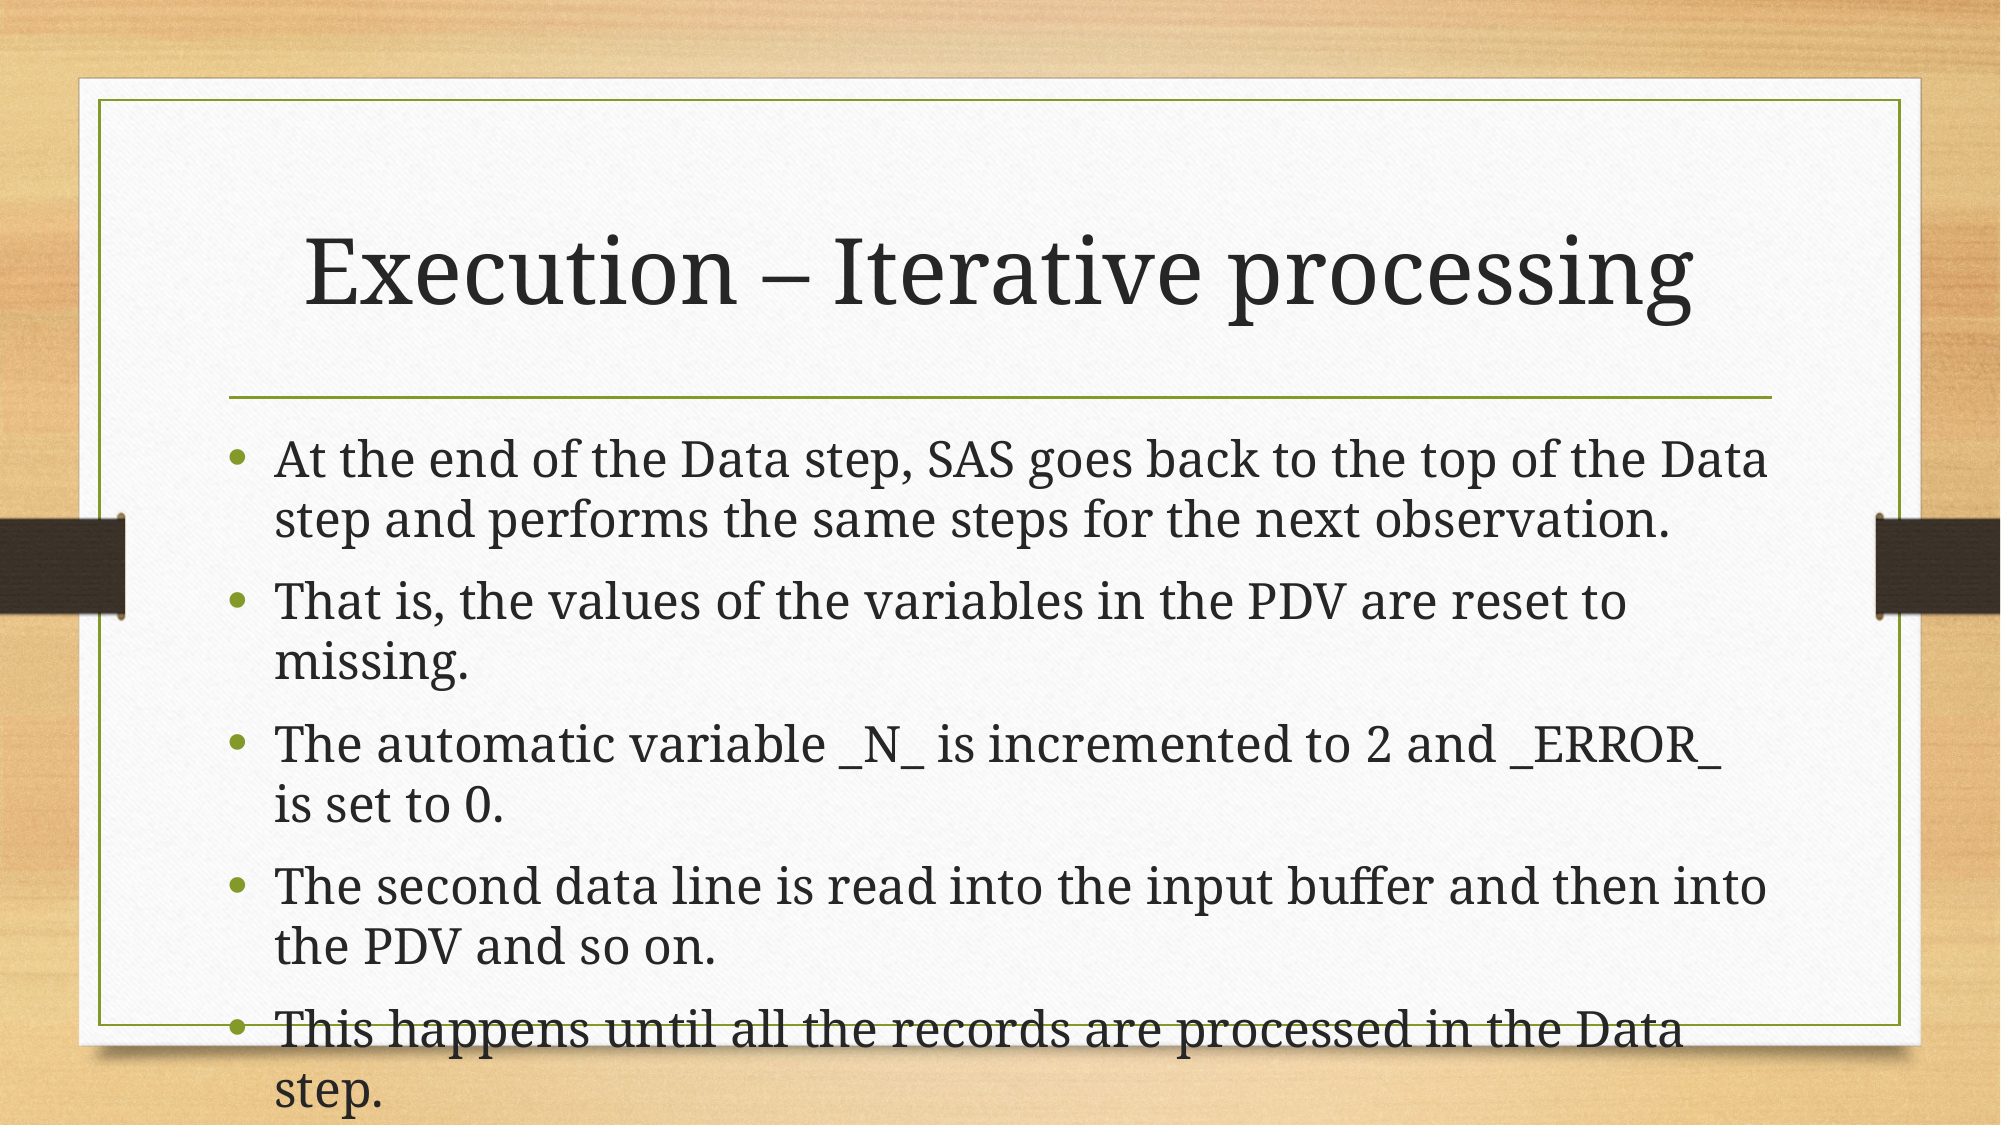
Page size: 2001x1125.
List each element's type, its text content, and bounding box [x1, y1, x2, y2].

title Execution – Iterative processing [212, 161, 1788, 375]
picture [0, 0, 2001, 1125]
list At the end of the Data step, SAS goes back to the top of the Data step and performs the same steps for the next observation. That is, the values of the variables in the PDV are reset to missing. The automatic variable _N_ is incremented to 2 and _ERROR_ is set to 0. The second data line is read into the input buffer and then into the PDV and so on. This happens until all the records are processed in the Data step. [212, 419, 1788, 964]
